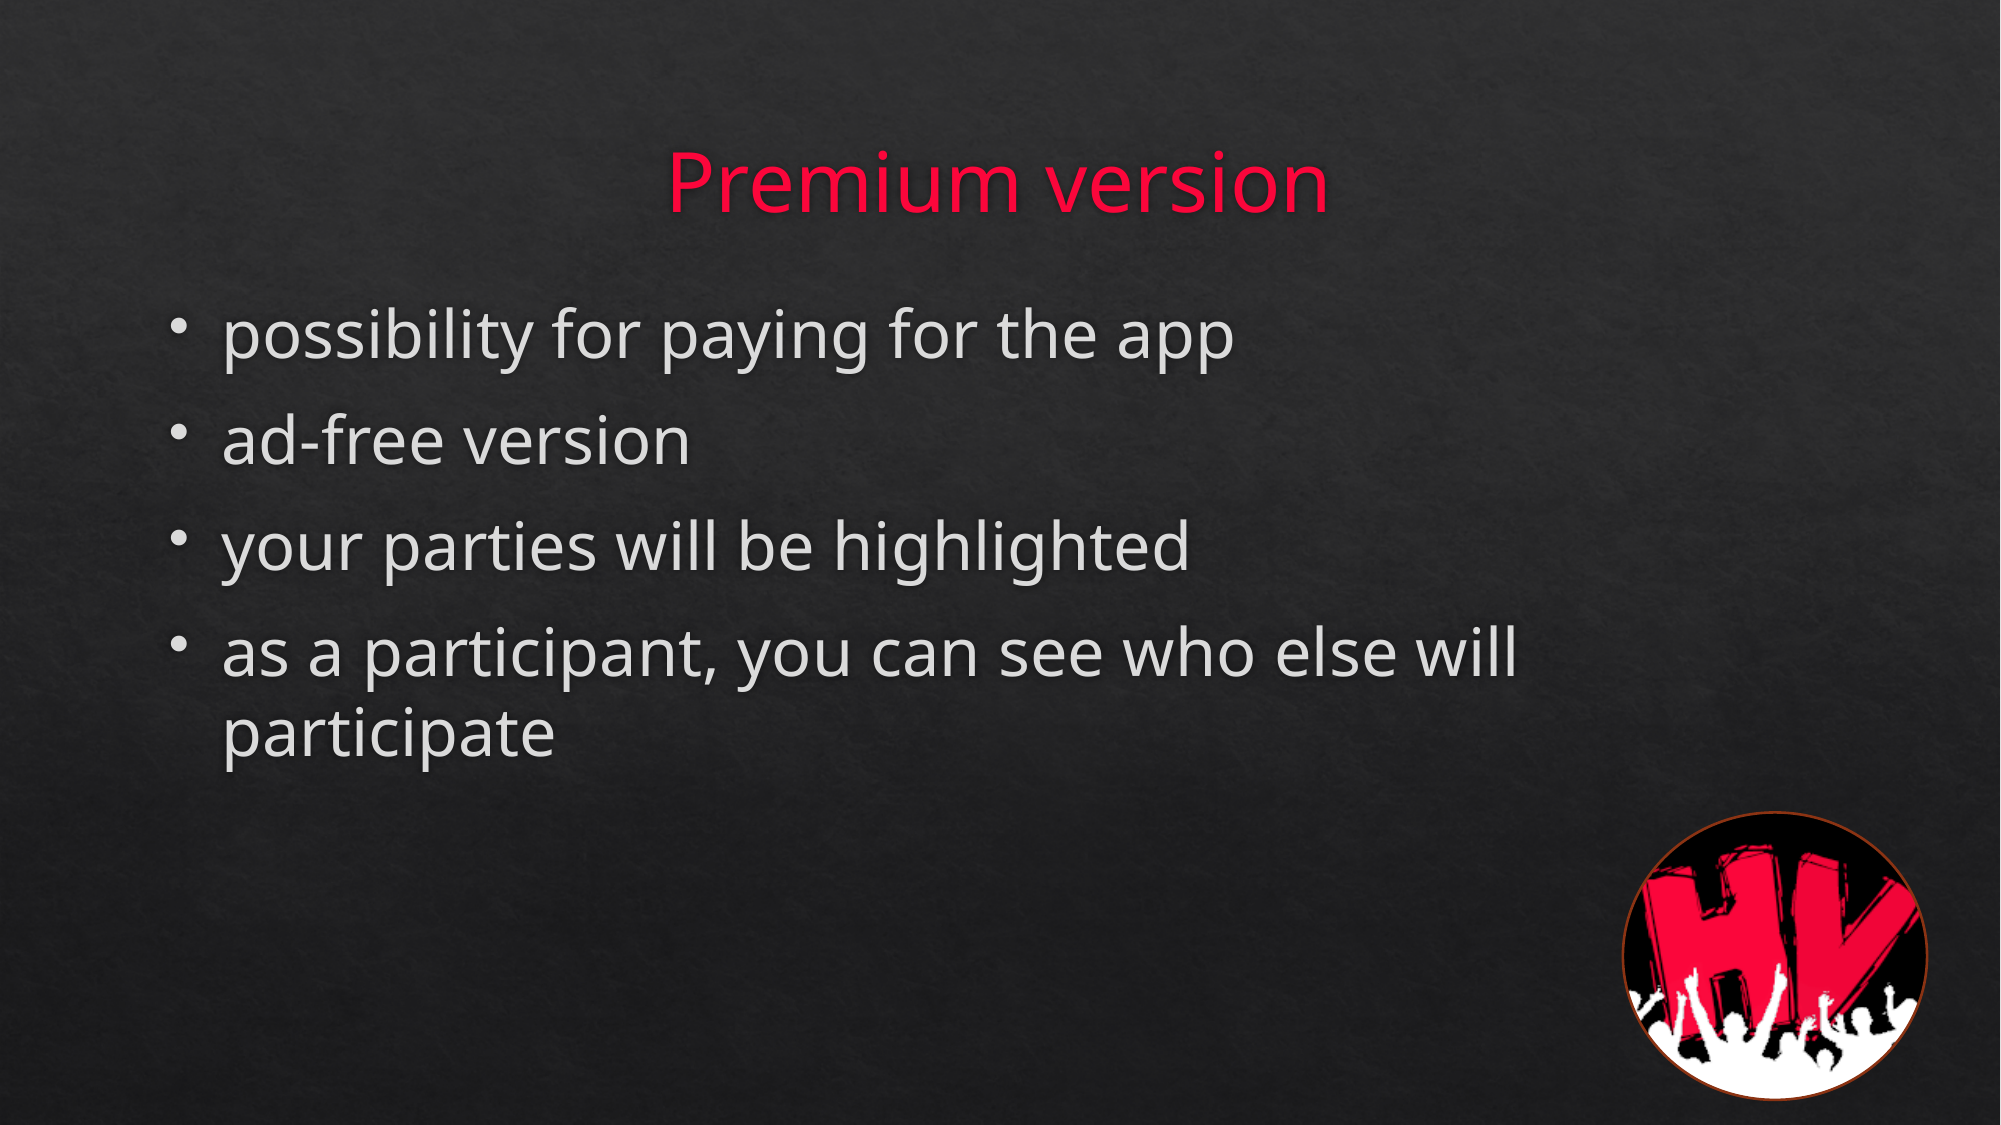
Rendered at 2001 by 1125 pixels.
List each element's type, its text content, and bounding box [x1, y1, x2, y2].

list possibility for paying for the app ad-free version your parties will be highlighted as a participant, you can see who else will participate [149, 284, 1849, 950]
title Premium version [149, 99, 1849, 260]
picture [1625, 833, 1925, 1098]
